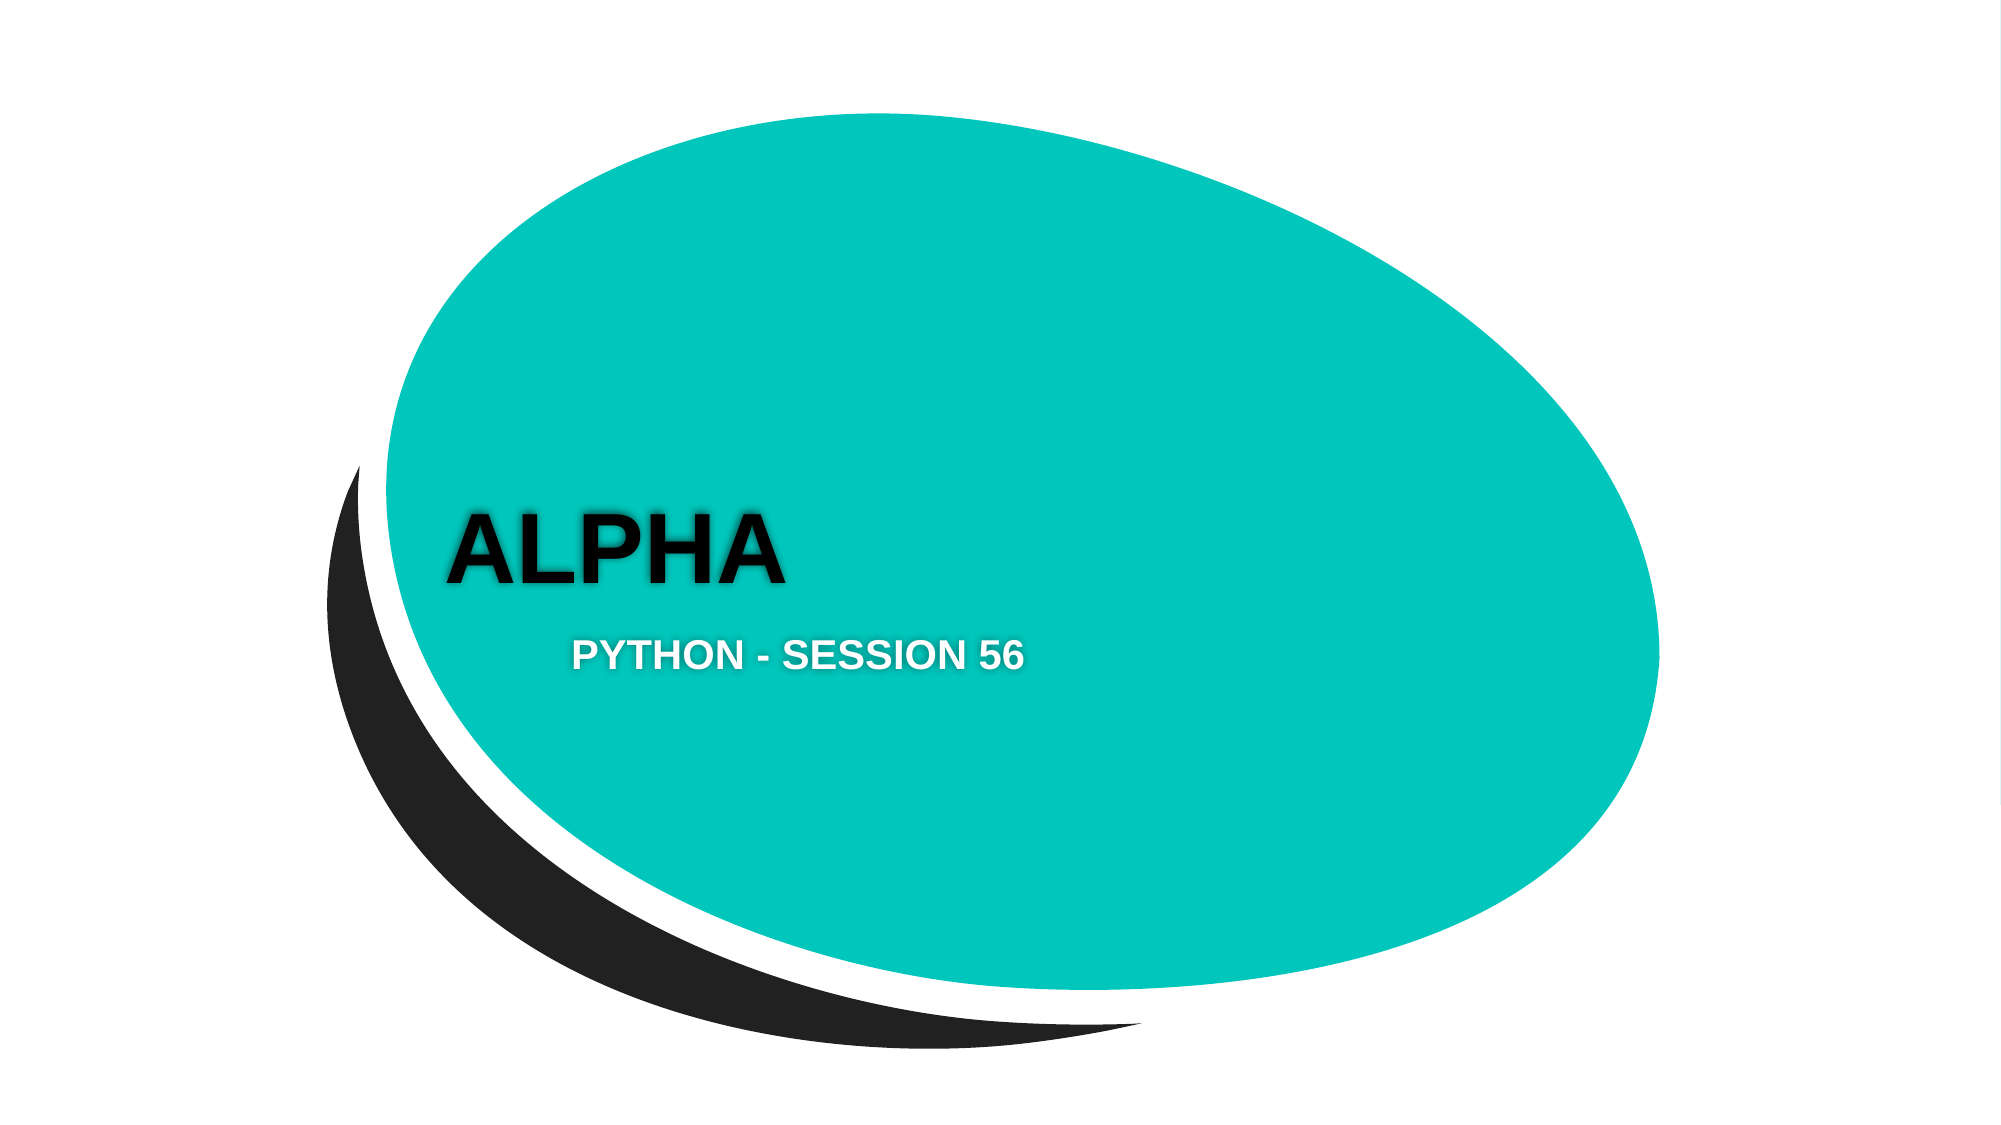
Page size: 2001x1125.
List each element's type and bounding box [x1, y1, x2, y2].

text_box [0, 0, 2000, 1125]
